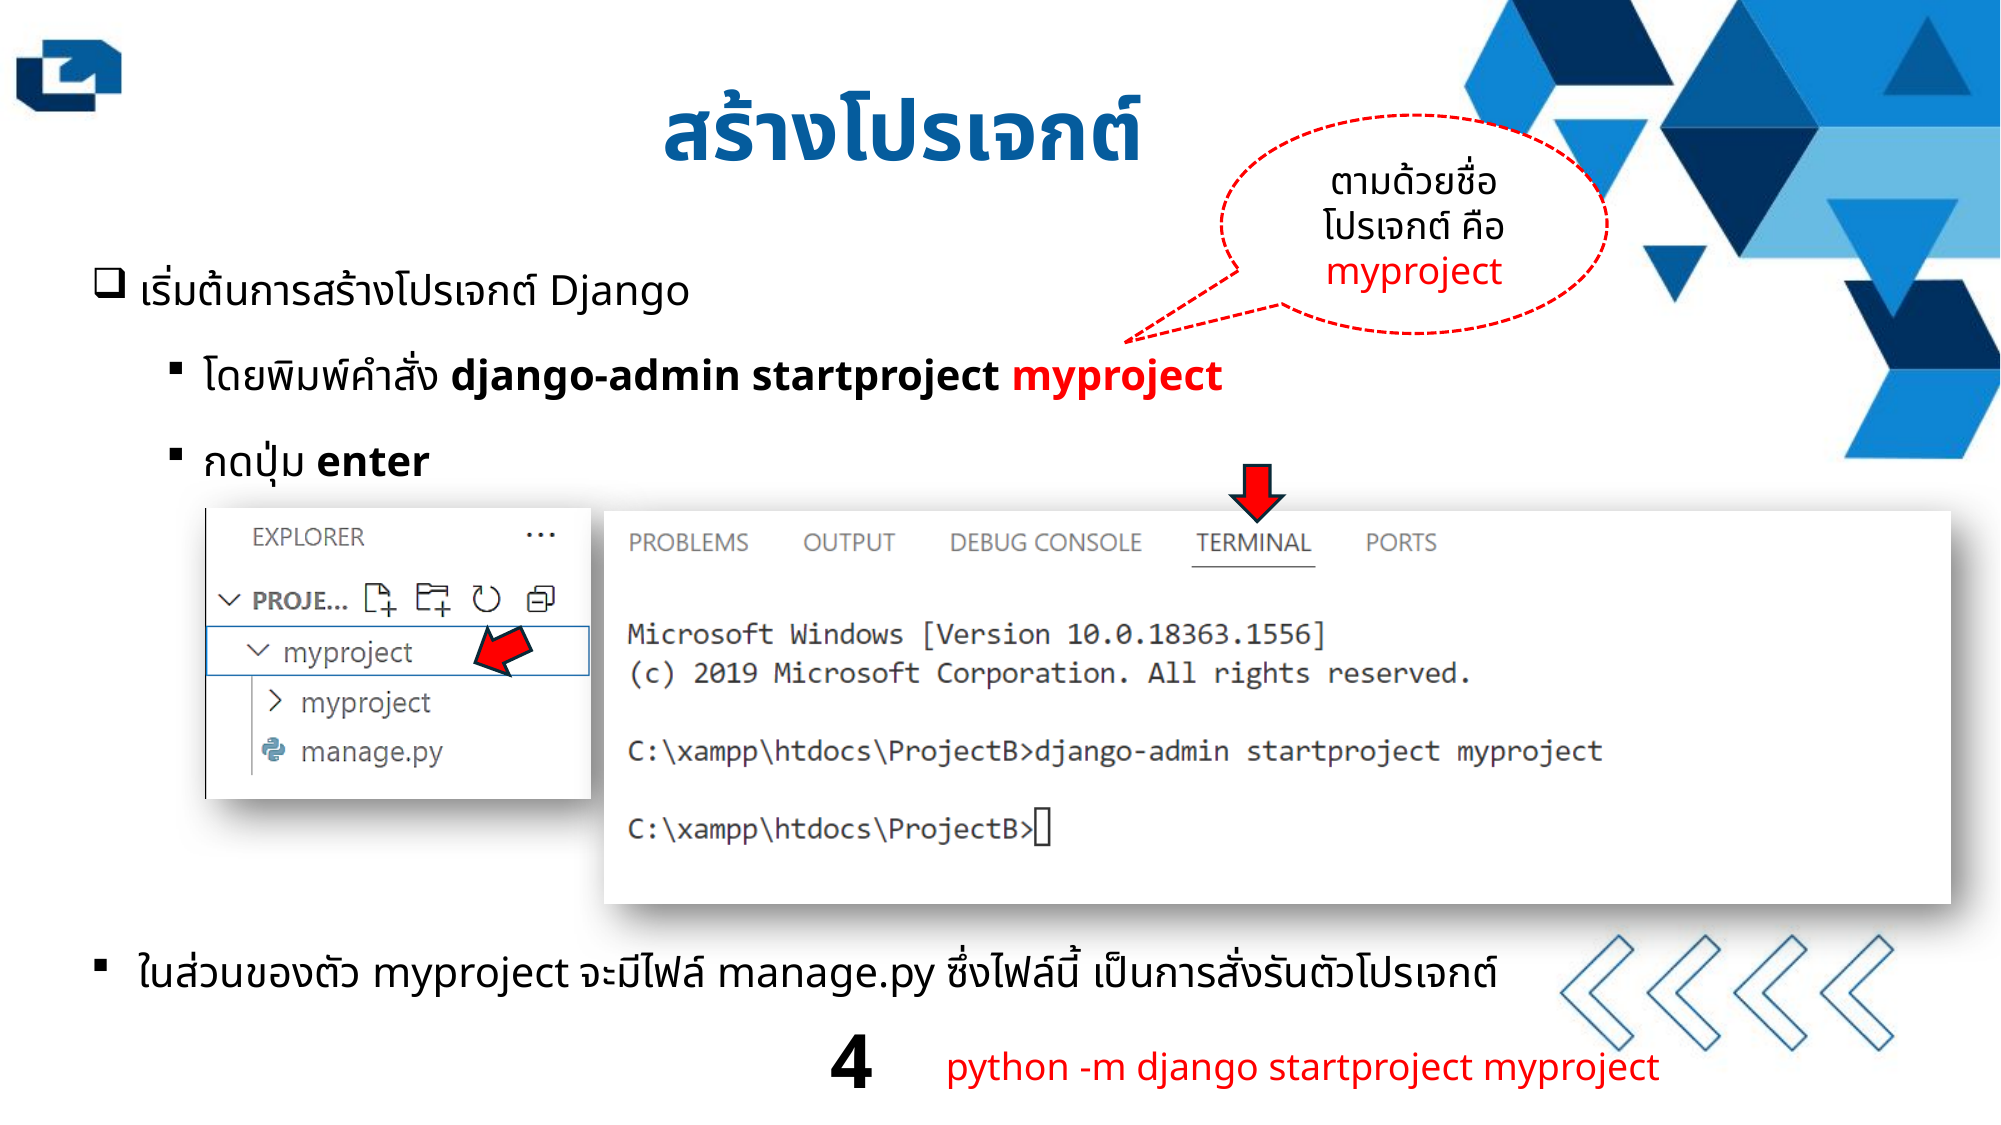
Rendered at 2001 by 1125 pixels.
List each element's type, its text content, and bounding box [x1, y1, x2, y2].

text_box ตามด้วยชื่อ โปรเจกต์ คือ myproject [1123, 113, 1609, 345]
text_box [1227, 463, 1287, 511]
text_box เริ่มต้นการสร้างโปรเจกต์ Django โดยพิมพ์คำสั่ง django-admin startproject myproject กดปุ่ม enter [76, 231, 1924, 531]
slide_number 4 [626, 1035, 1077, 1096]
text_box python -m django startproject myproject [931, 1035, 1939, 1095]
text_box สร้างโปรเจกต์ [166, 70, 1642, 185]
text_box ในส่วนของตัว myproject จะมีไฟล์ manage.py ซึ่งไฟล์นี้ เป็นการสั่งรันตัวโปรเจกต์ [76, 913, 1596, 1003]
picture [0, 0, 2001, 1125]
